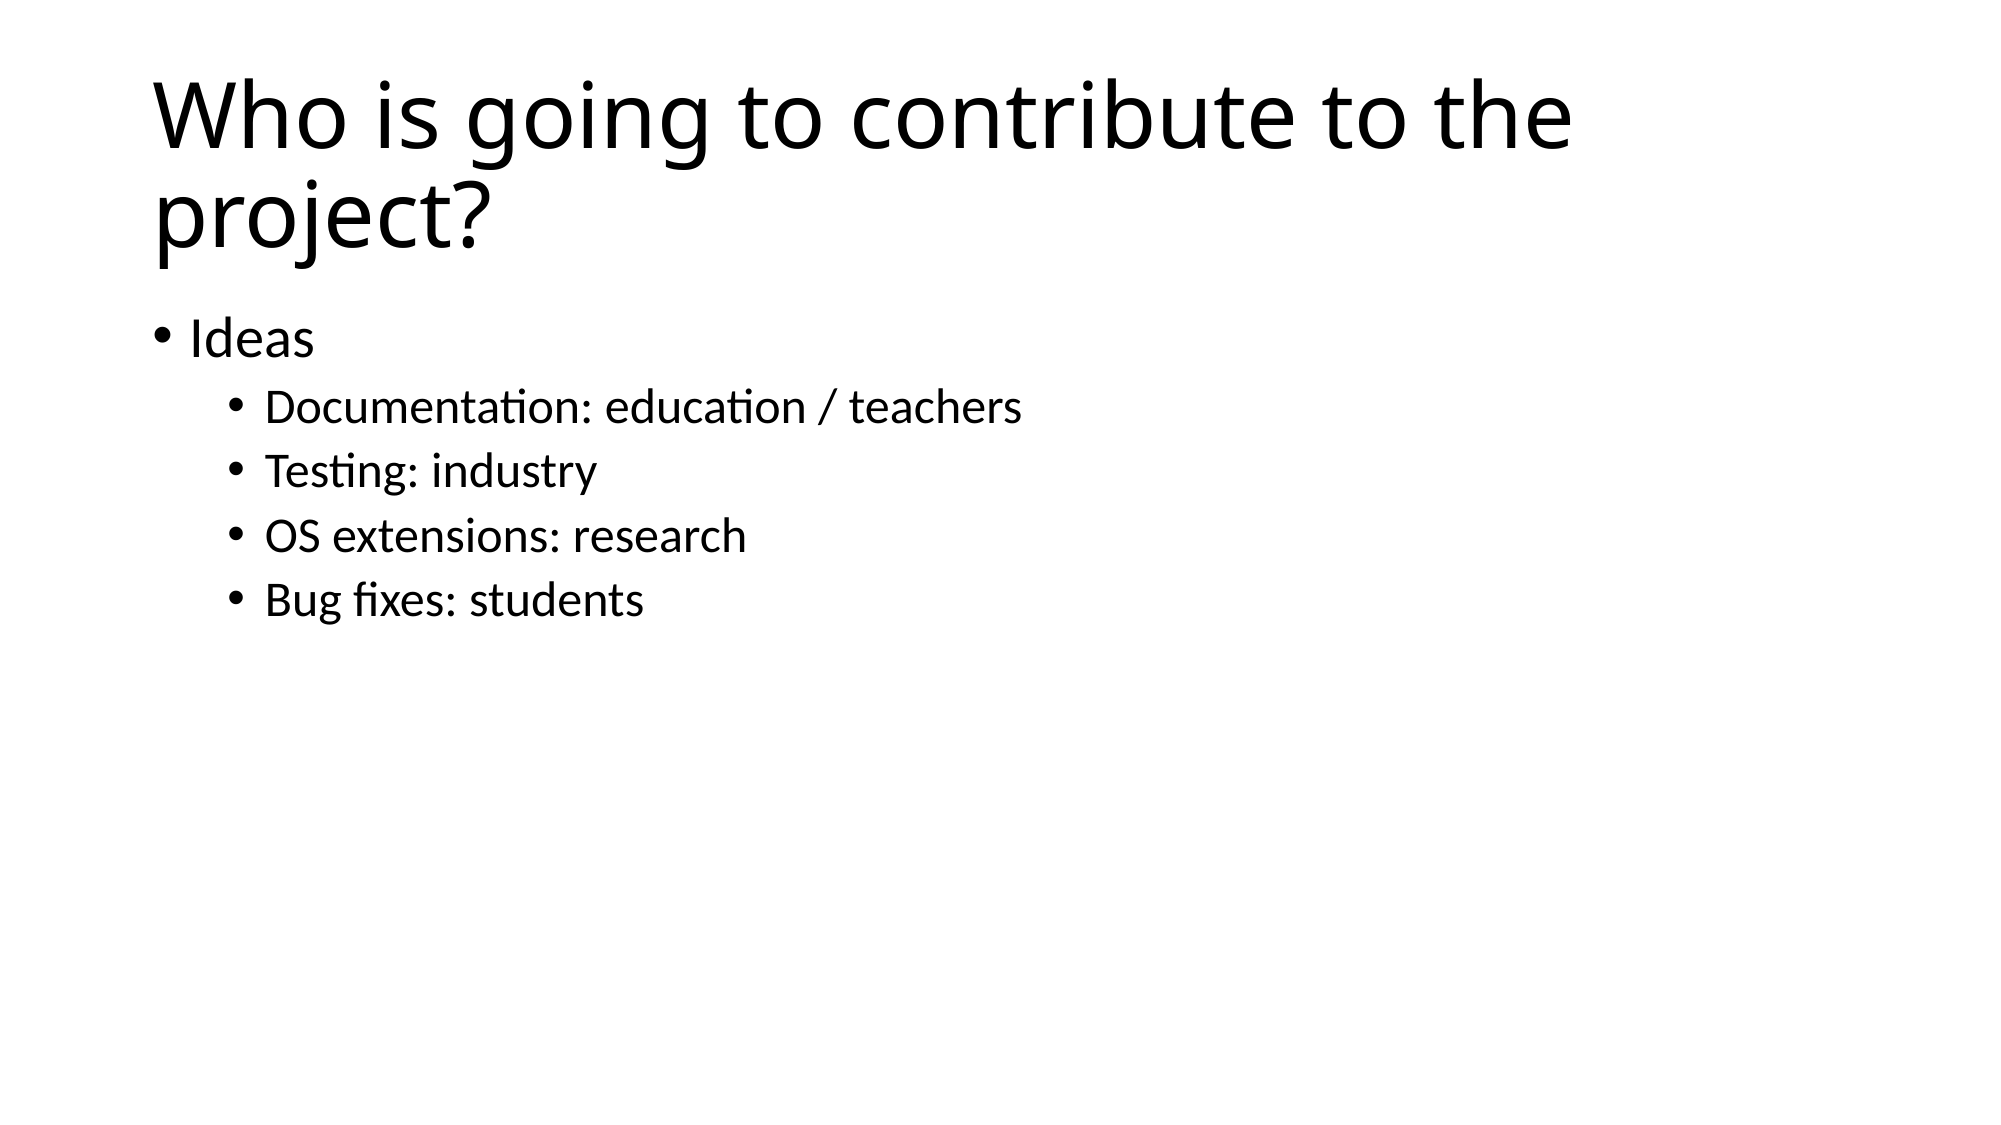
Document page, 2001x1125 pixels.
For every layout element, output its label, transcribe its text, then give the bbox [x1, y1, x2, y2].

list Ideas Documentation: education / teachers Testing: industry OS extensions: research Bug fixes: students [137, 299, 1863, 1014]
title Who is going to contribute to the project? [137, 59, 1863, 278]
